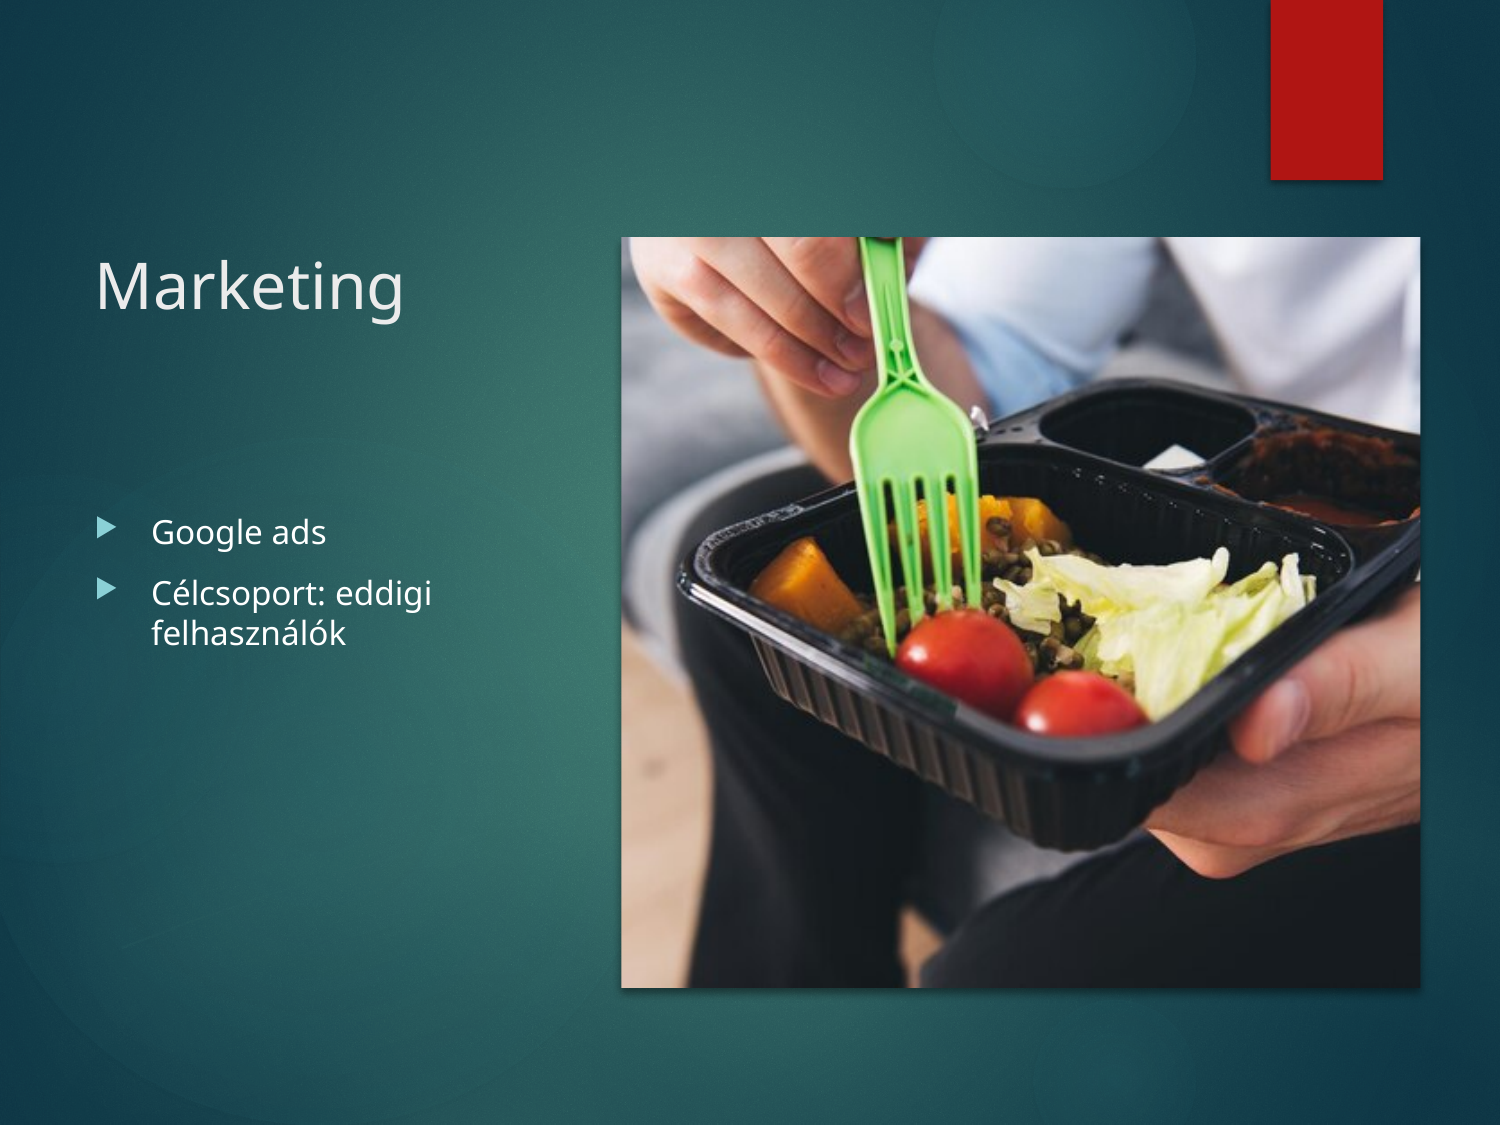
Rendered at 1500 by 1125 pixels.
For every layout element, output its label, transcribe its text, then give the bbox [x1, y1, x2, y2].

title Marketing [79, 237, 542, 475]
list Google ads Célcsoport: eddigi felhasználók [79, 503, 542, 988]
picture [621, 237, 1421, 988]
